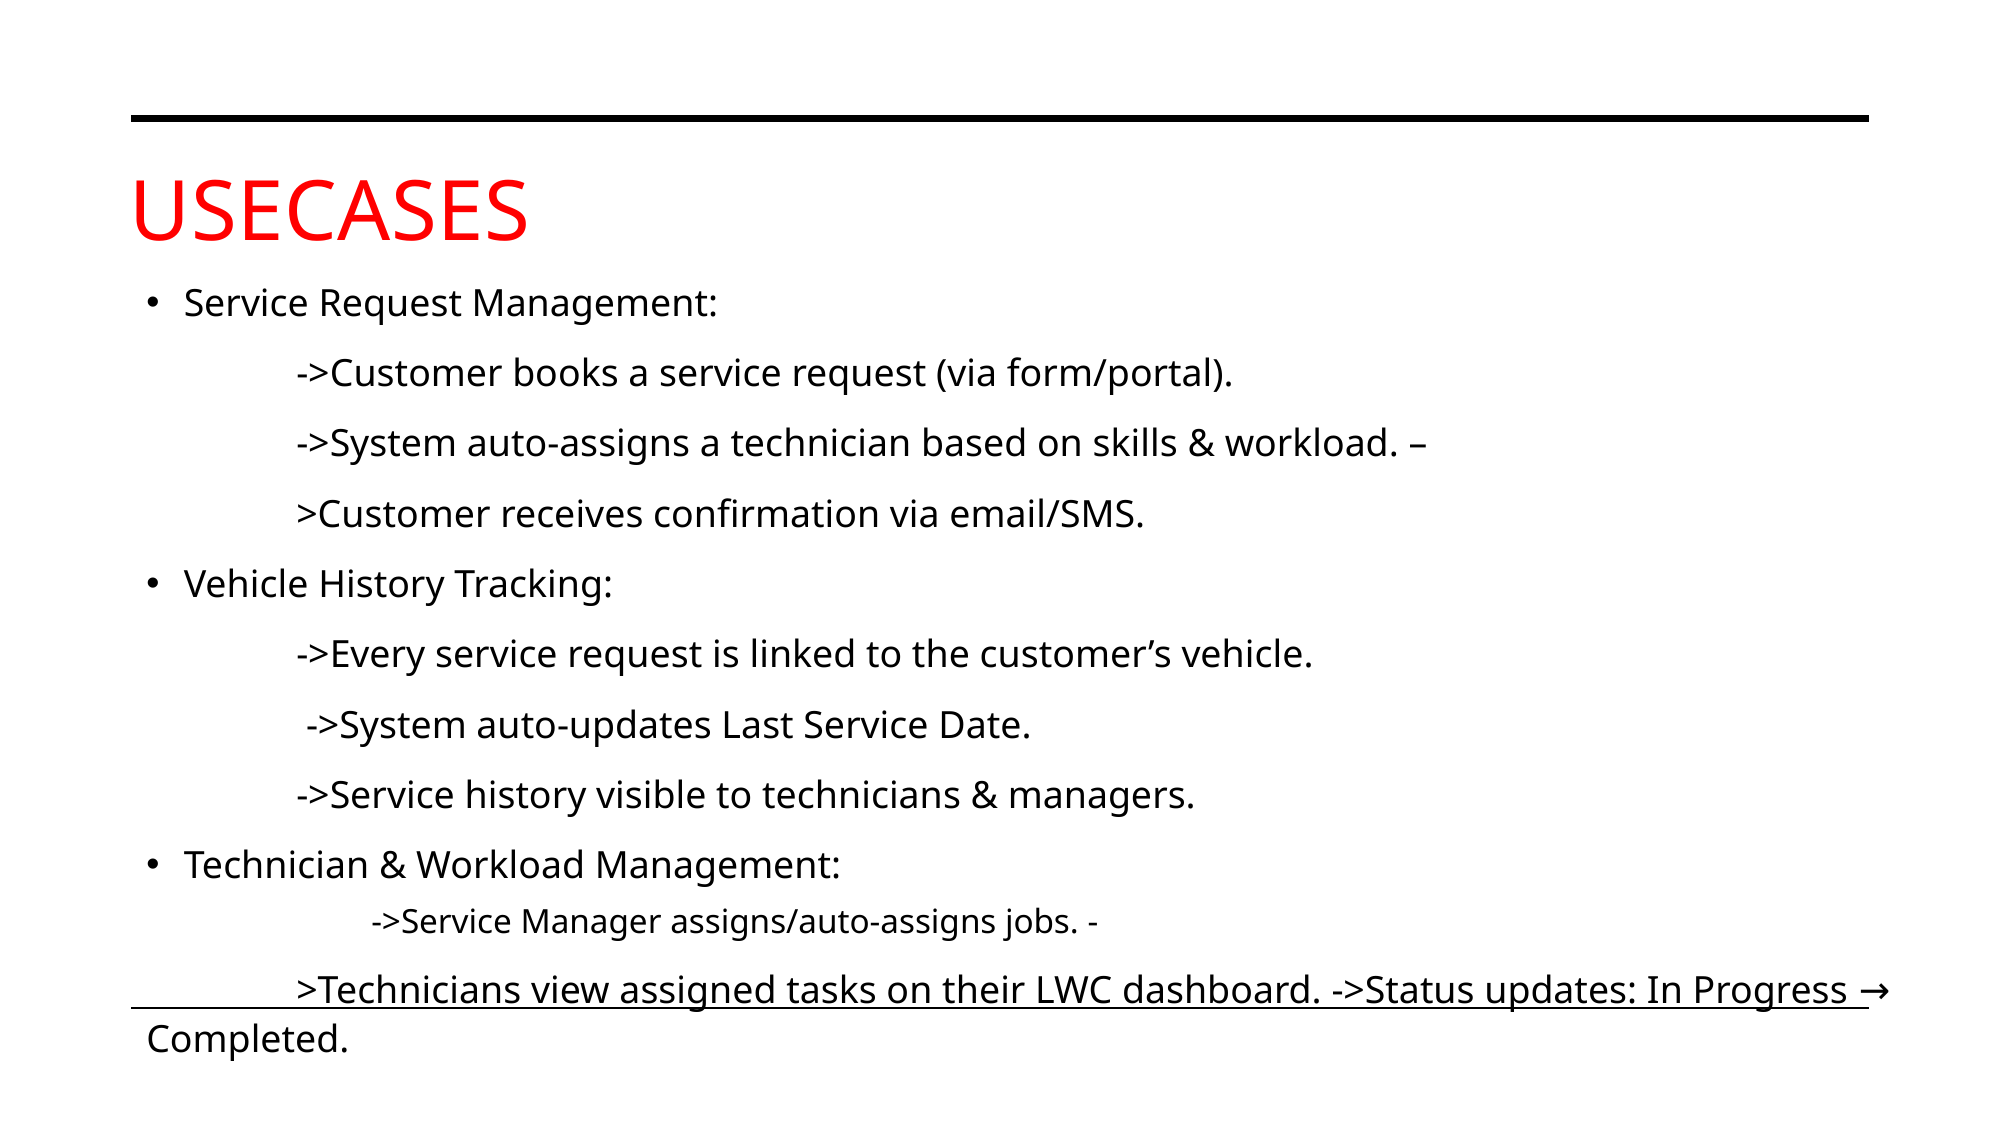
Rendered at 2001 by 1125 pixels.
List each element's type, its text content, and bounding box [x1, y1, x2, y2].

list Service Request Management: ->Customer books a service request (via form/portal). ->System auto-assigns a technician based on skills & workload. – >Customer receives confirmation via email/SMS. Vehicle History Tracking: ->Every service request is linked to the customer’s vehicle. ->System auto-updates Last Service Date. ->Service history visible to technicians & managers. Technician & Workload Management: ->Service Manager assigns/auto-assigns jobs. - >Technicians view assigned tasks on their LWC dashboard. ->Status updates: In Progress → Completed. [131, 266, 2000, 1125]
title USeCASES [114, 149, 1869, 267]
